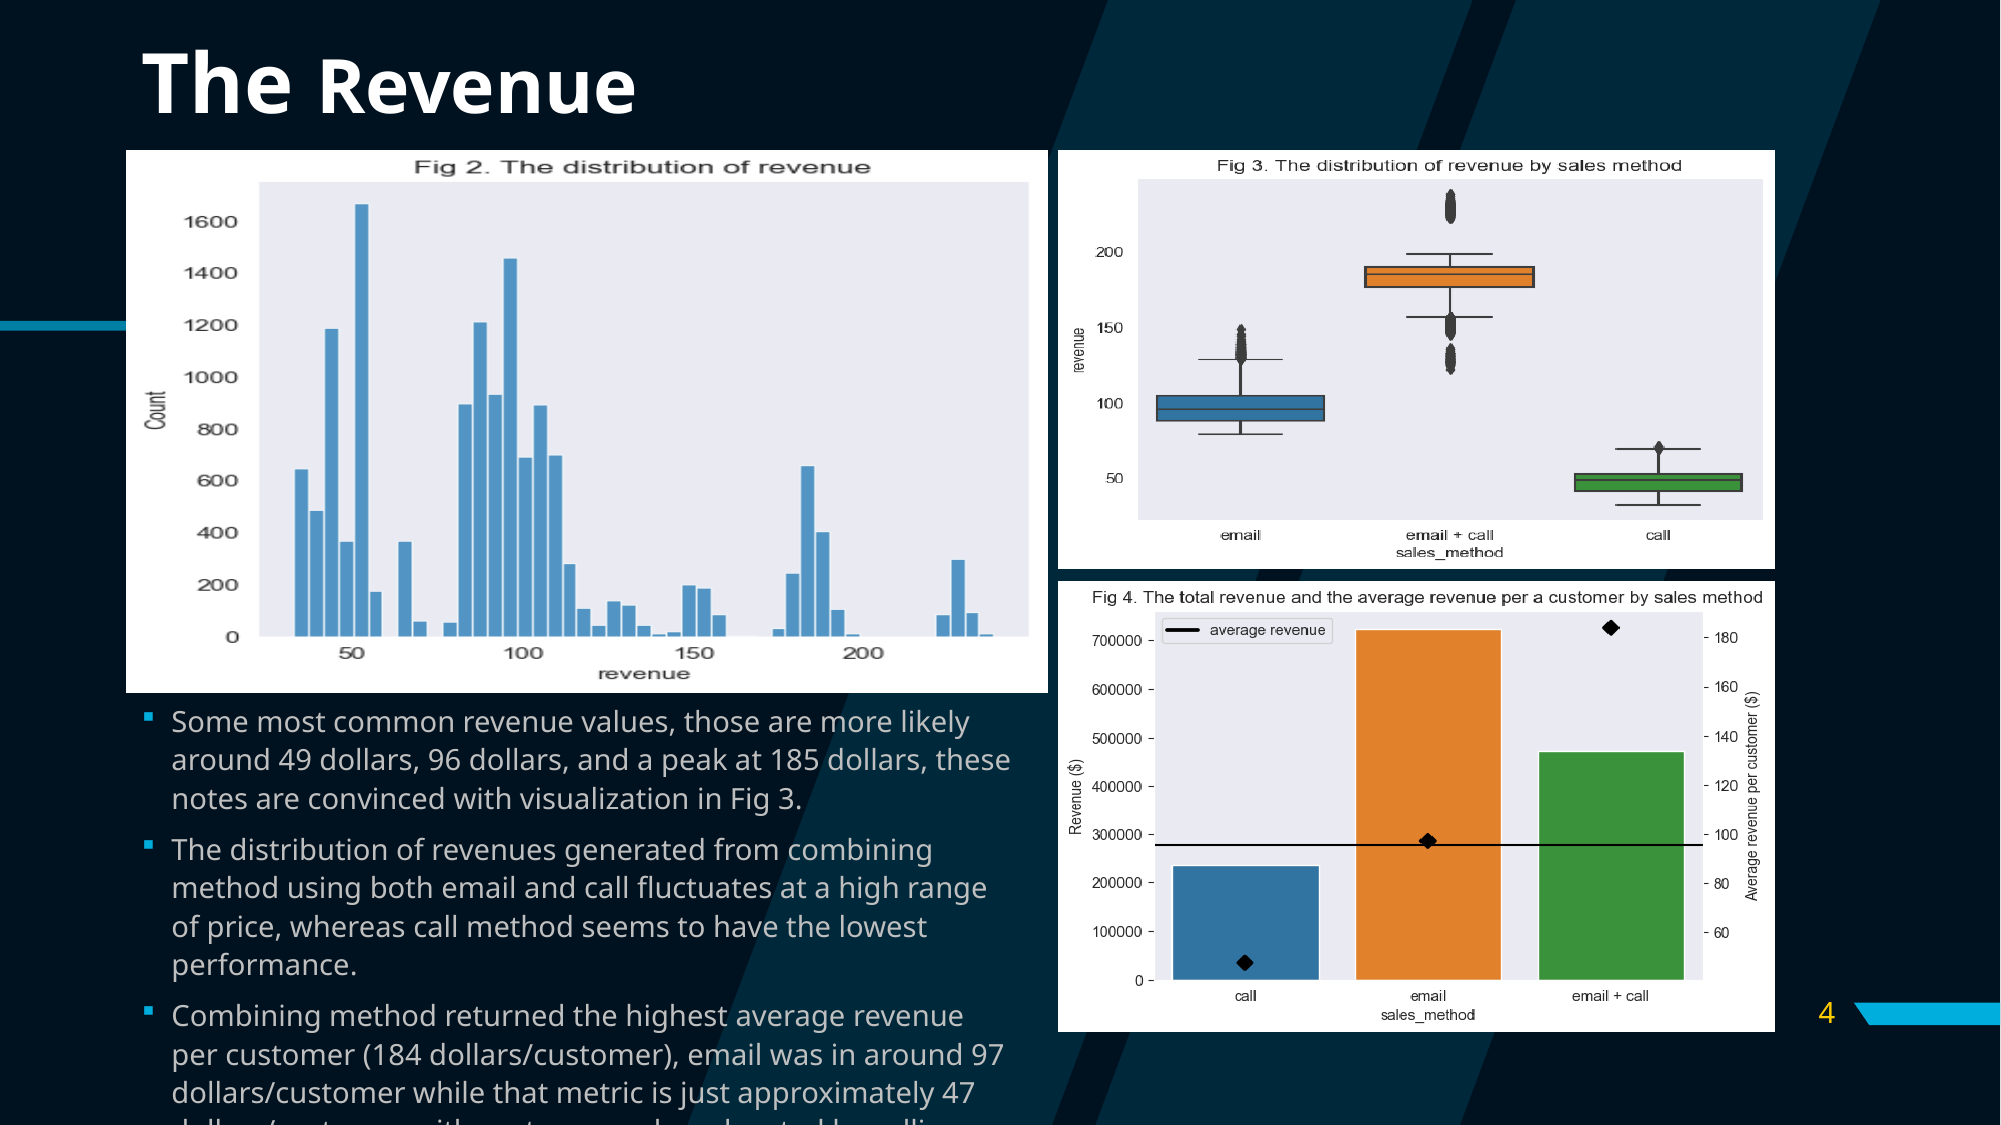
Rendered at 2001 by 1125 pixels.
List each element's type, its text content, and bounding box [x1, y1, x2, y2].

title The Revenue [126, 22, 957, 150]
picture [1059, 581, 1775, 1032]
picture [126, 150, 1048, 693]
picture [1059, 150, 1776, 569]
slide_number 4 [1760, 984, 1851, 1045]
list Some most common revenue values, those are more likely around 49 dollars, 96 dollars, and a peak at 185 dollars, these notes are convinced with visualization in Fig 3. The distribution of revenues generated from combining method using both email and call fluctuates at a high range of price, whereas call method seems to have the lowest performance. Combining method returned the highest average revenue per customer (184 dollars/customer), email was in around 97 dollars/customer while that metric is just approximately 47 dollars/customer with customers who educated by calling. [126, 693, 1028, 1125]
